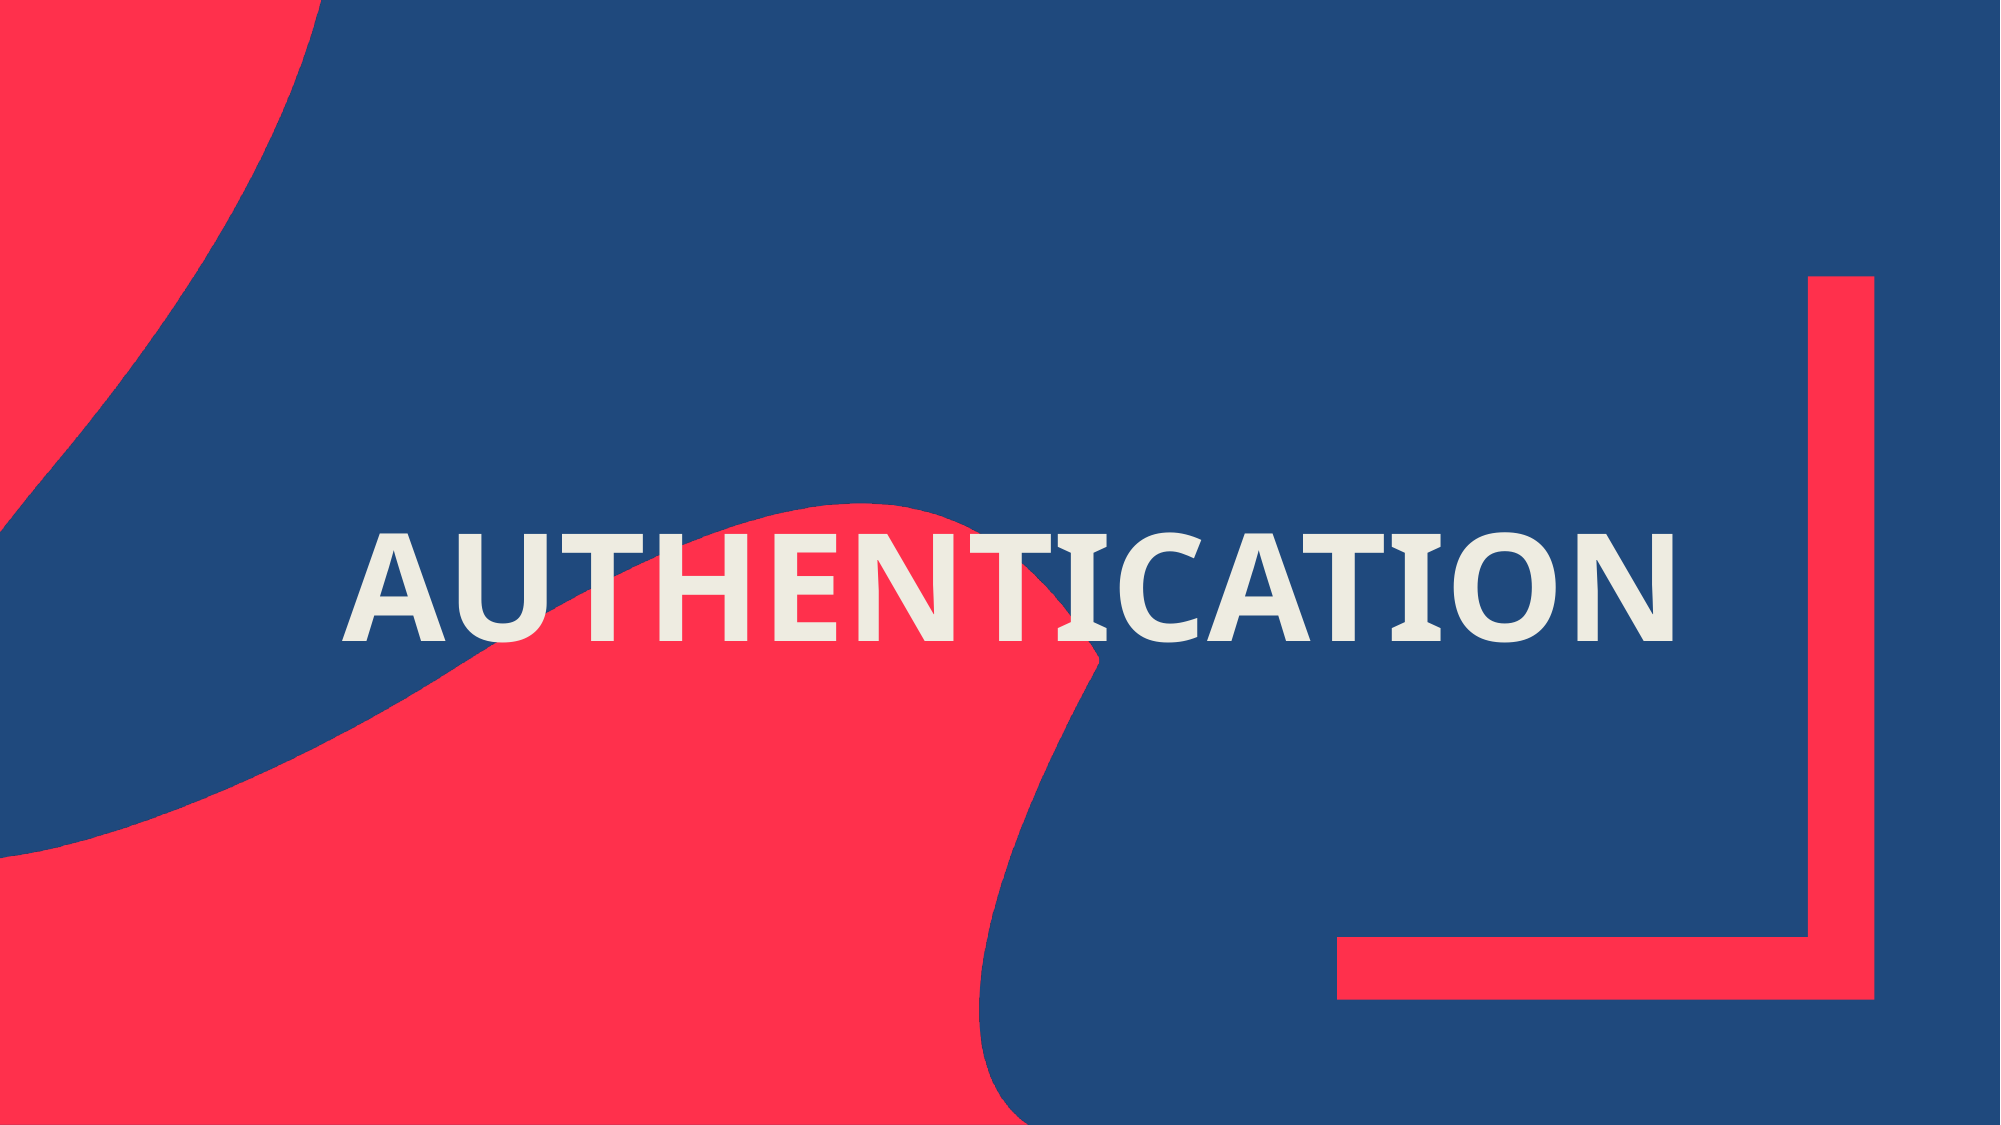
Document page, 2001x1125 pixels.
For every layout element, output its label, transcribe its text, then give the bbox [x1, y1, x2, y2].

picture [0, 0, 1100, 1125]
title Authentication [125, 213, 1703, 682]
